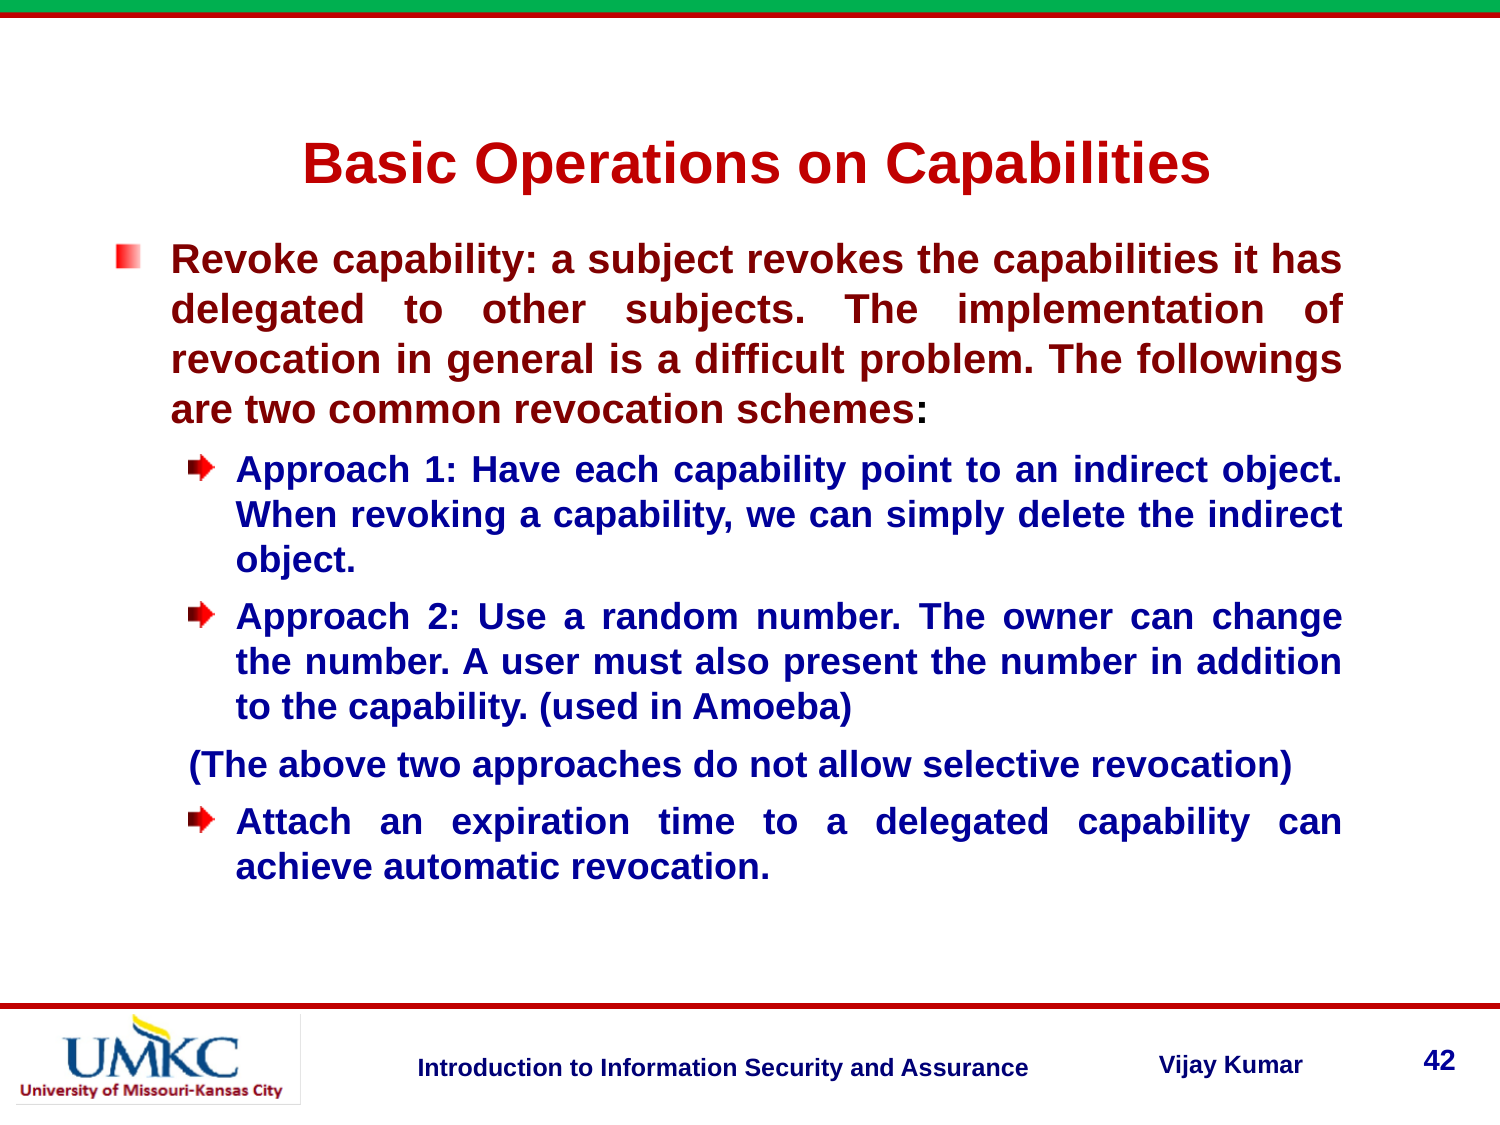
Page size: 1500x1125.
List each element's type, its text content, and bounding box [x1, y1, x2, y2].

picture [188, 806, 215, 833]
picture [188, 601, 215, 628]
picture [114, 242, 144, 272]
picture [16, 1014, 301, 1106]
picture [188, 454, 215, 481]
text_box Revoke capability: a subject revokes the capabilities it has delegated to other subjects. The implementation of revocation in general is a difficult problem. The followings are two common revocation schemes: Approach 1: Have each capability point to an indirect object. When revoking a capability, we can simply delete the indirect object. Approach 2: Use a random number. The owner can change the number. A user must also present the number in addition to the capability. (used in Amoeba) (The above two approaches do not allow selective revocation) Attach an expiration time to a delegated capability can achieve automatic revocation. [23, 224, 1359, 895]
title Basic Operations on Capabilities [76, 99, 1439, 220]
slide_number 42 [1372, 1033, 1472, 1074]
